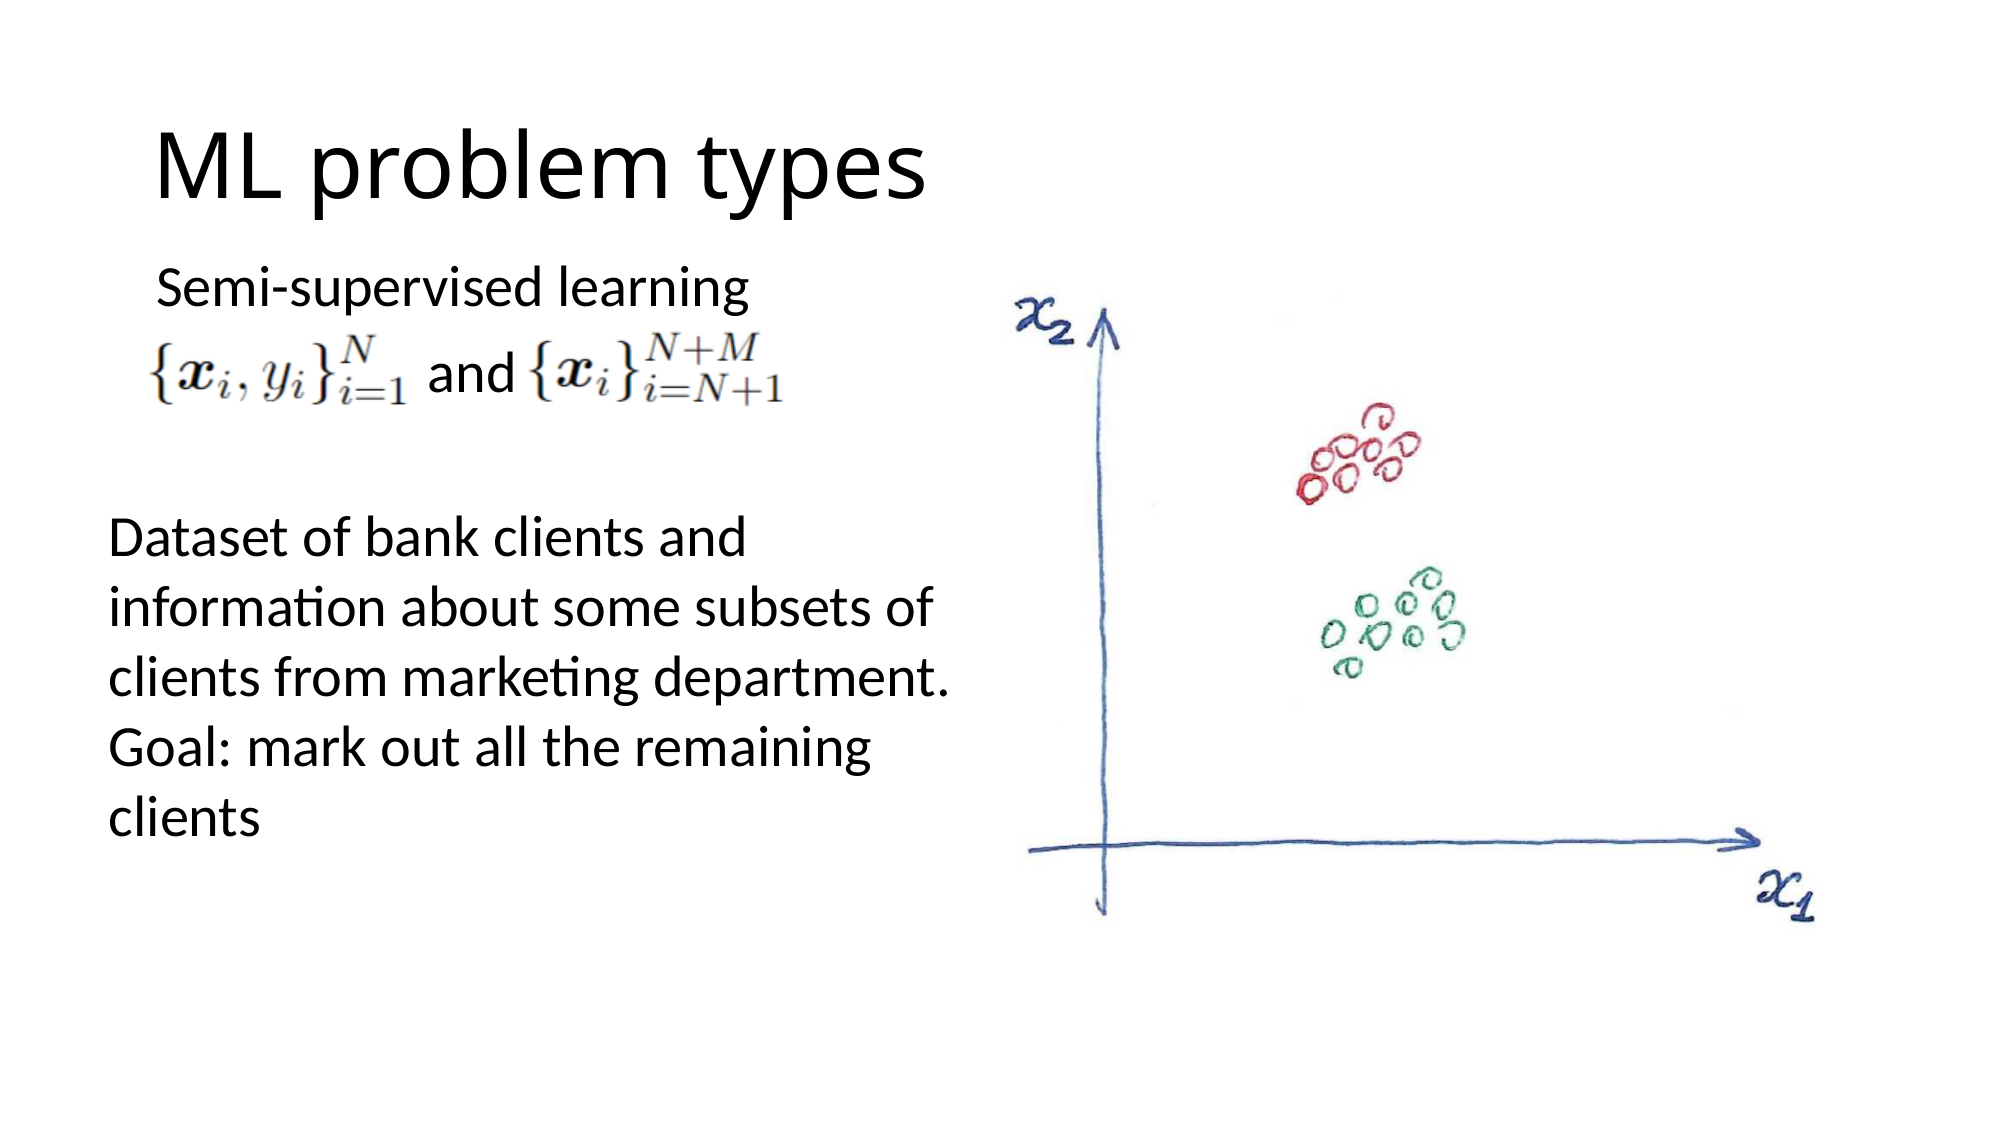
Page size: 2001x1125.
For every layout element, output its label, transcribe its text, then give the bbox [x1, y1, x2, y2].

text_box Semi-supervised learning [141, 240, 766, 326]
text_box Dataset of bank clients and information about some subsets of clients from marketing department. Goal: mark out all the remaining clients [93, 490, 999, 856]
picture [523, 326, 795, 411]
picture [143, 319, 412, 423]
picture [999, 286, 1834, 937]
text_box and [412, 326, 532, 412]
title ML problem types [137, 59, 1863, 278]
